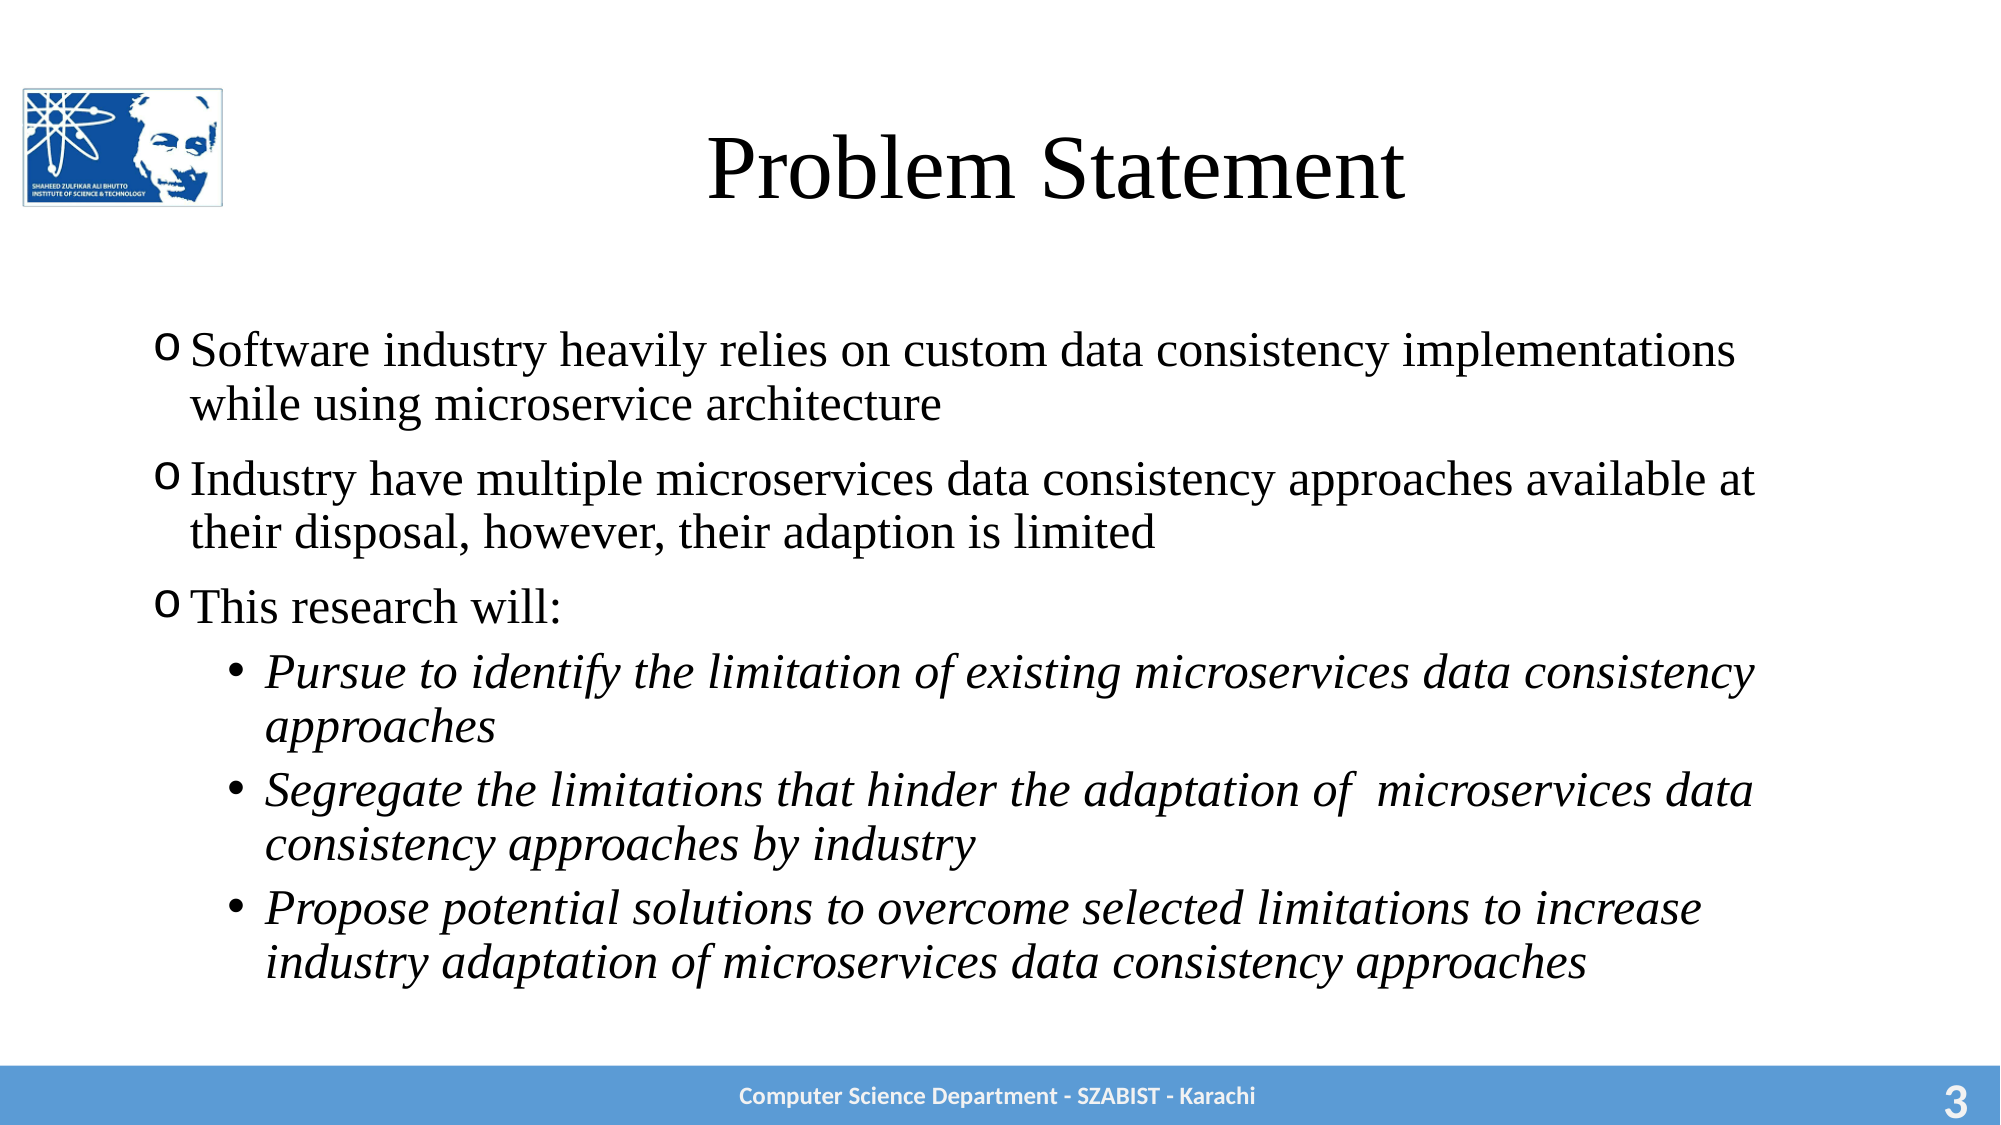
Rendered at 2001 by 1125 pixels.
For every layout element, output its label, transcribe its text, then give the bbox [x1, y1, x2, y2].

title Problem Statement [250, 59, 1863, 278]
list Software industry heavily relies on custom data consistency implementations while using microservice architecture Industry have multiple microservices data consistency approaches available at their disposal, however, their adaption is limited This research will: Pursue to identify the limitation of existing microservices data consistency approaches Segregate the limitations that hinder the adaptation of microservices data consistency approaches by industry Propose potential solutions to overcome selected limitations to increase industry adaptation of microservices data consistency approaches [137, 299, 1863, 1014]
picture [8, 33, 237, 262]
footer Computer Science Department - SZABIST - Karachi [660, 1065, 1336, 1125]
slide_number 3 [1533, 1072, 1984, 1125]
